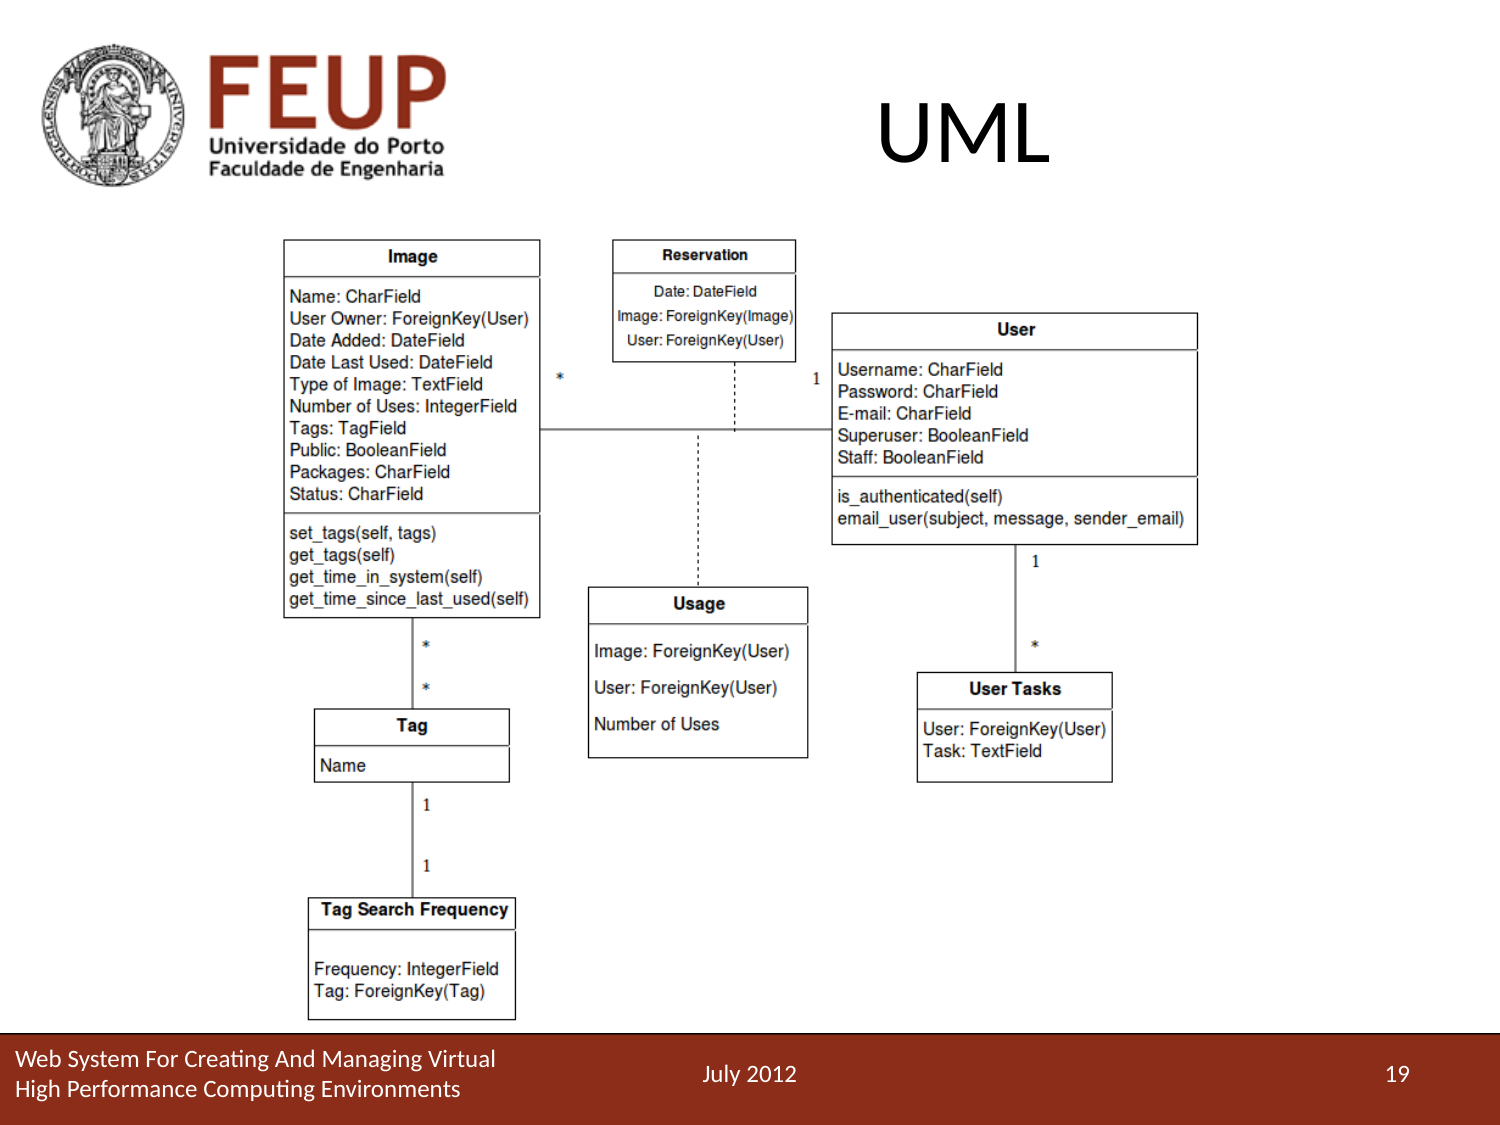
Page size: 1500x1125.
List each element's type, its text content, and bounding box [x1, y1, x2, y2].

slide_number 19 [1074, 1042, 1425, 1103]
slide_number Web System For Creating And Managing Virtual High Performance Computing Environments [0, 1042, 512, 1103]
picture [9, 10, 479, 220]
picture [275, 231, 1225, 1024]
picture [0, 1033, 1500, 1125]
title UML [501, 32, 1425, 220]
footer July 2012 [512, 1042, 988, 1103]
